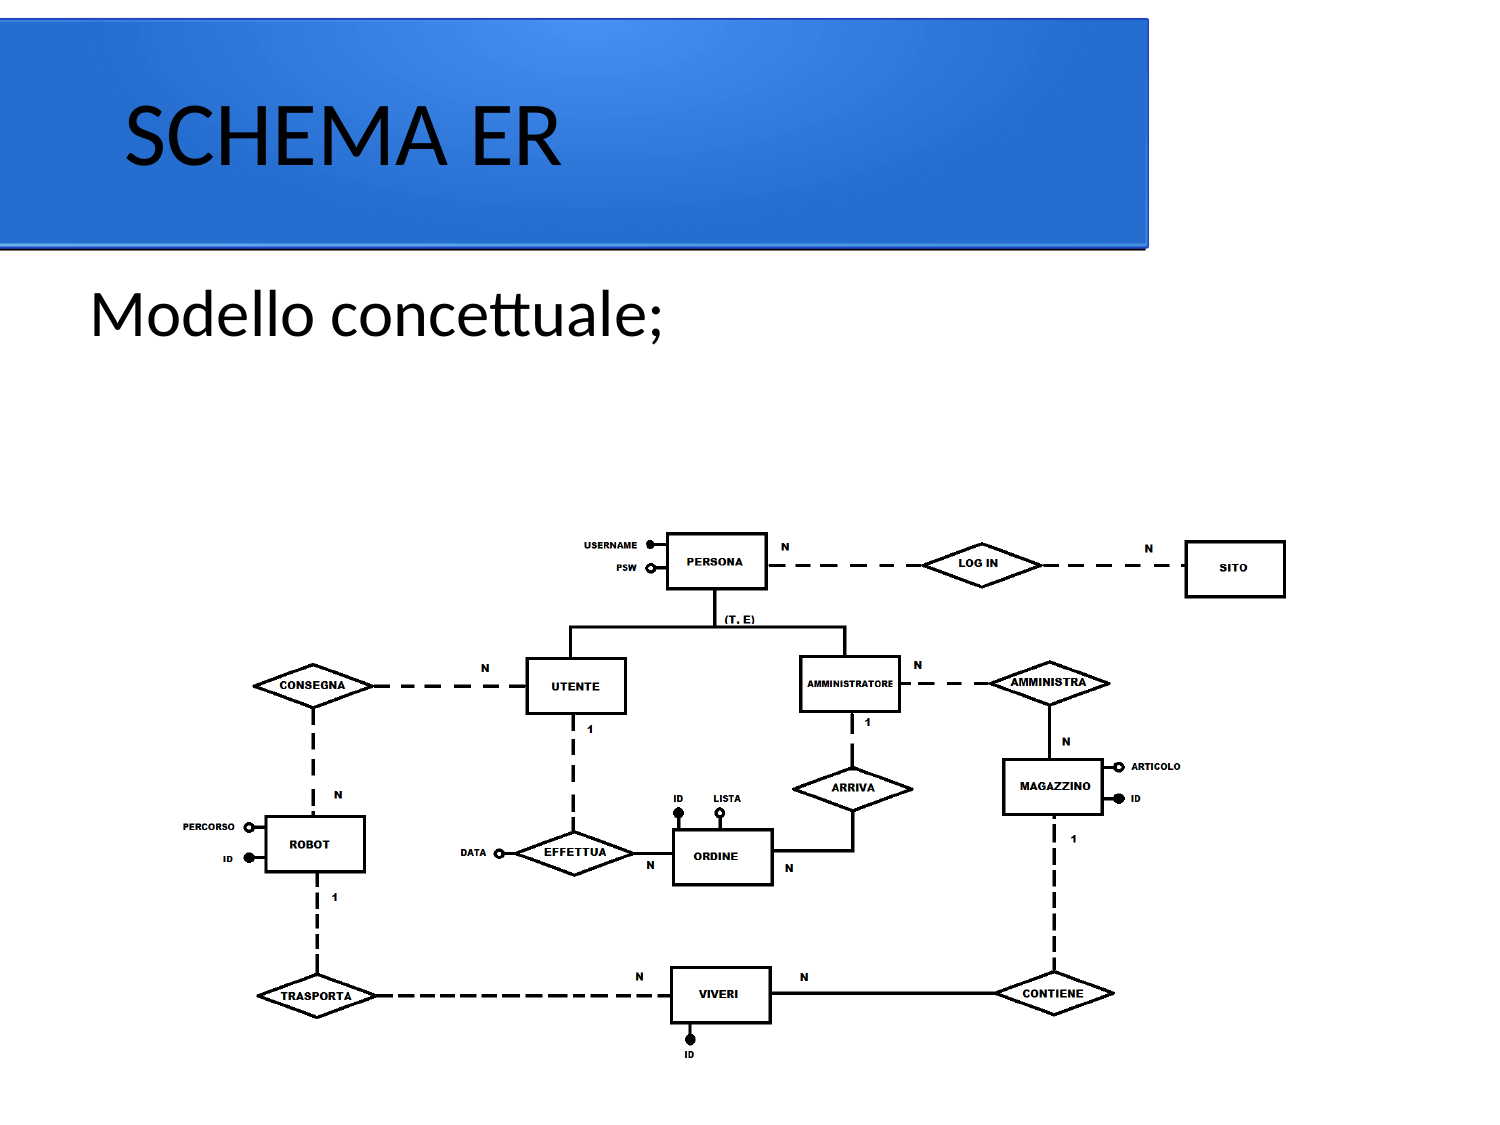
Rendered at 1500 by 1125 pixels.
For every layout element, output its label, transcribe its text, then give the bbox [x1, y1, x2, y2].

picture [159, 503, 1305, 1067]
text_box SCHEMA ER [0, 35, 1020, 223]
text_box Modello concettuale; [75, 262, 1425, 1005]
picture [0, 16, 1152, 256]
